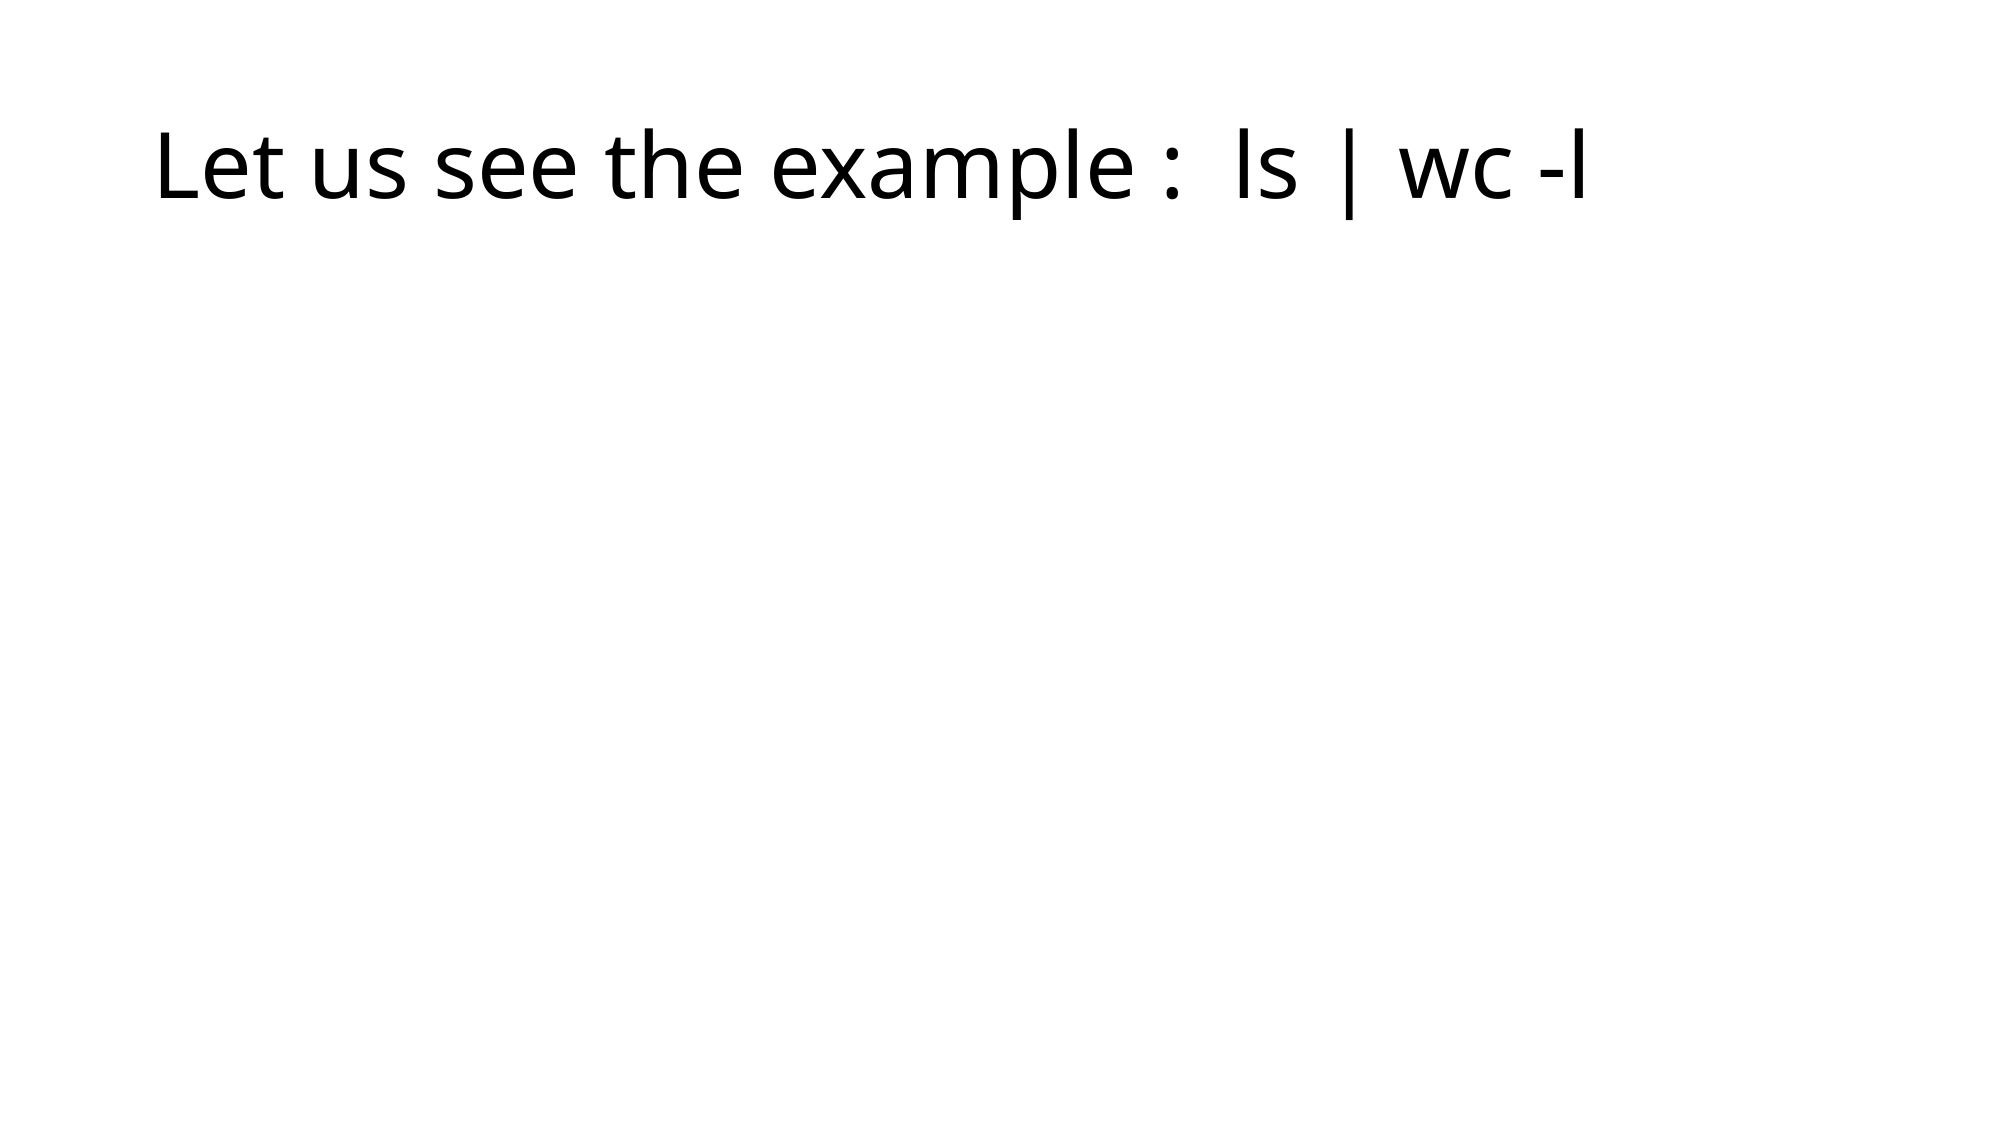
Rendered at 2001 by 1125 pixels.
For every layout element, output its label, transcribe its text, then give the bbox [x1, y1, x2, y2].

title Let us see the example : ls | wc -l [137, 59, 1863, 278]
